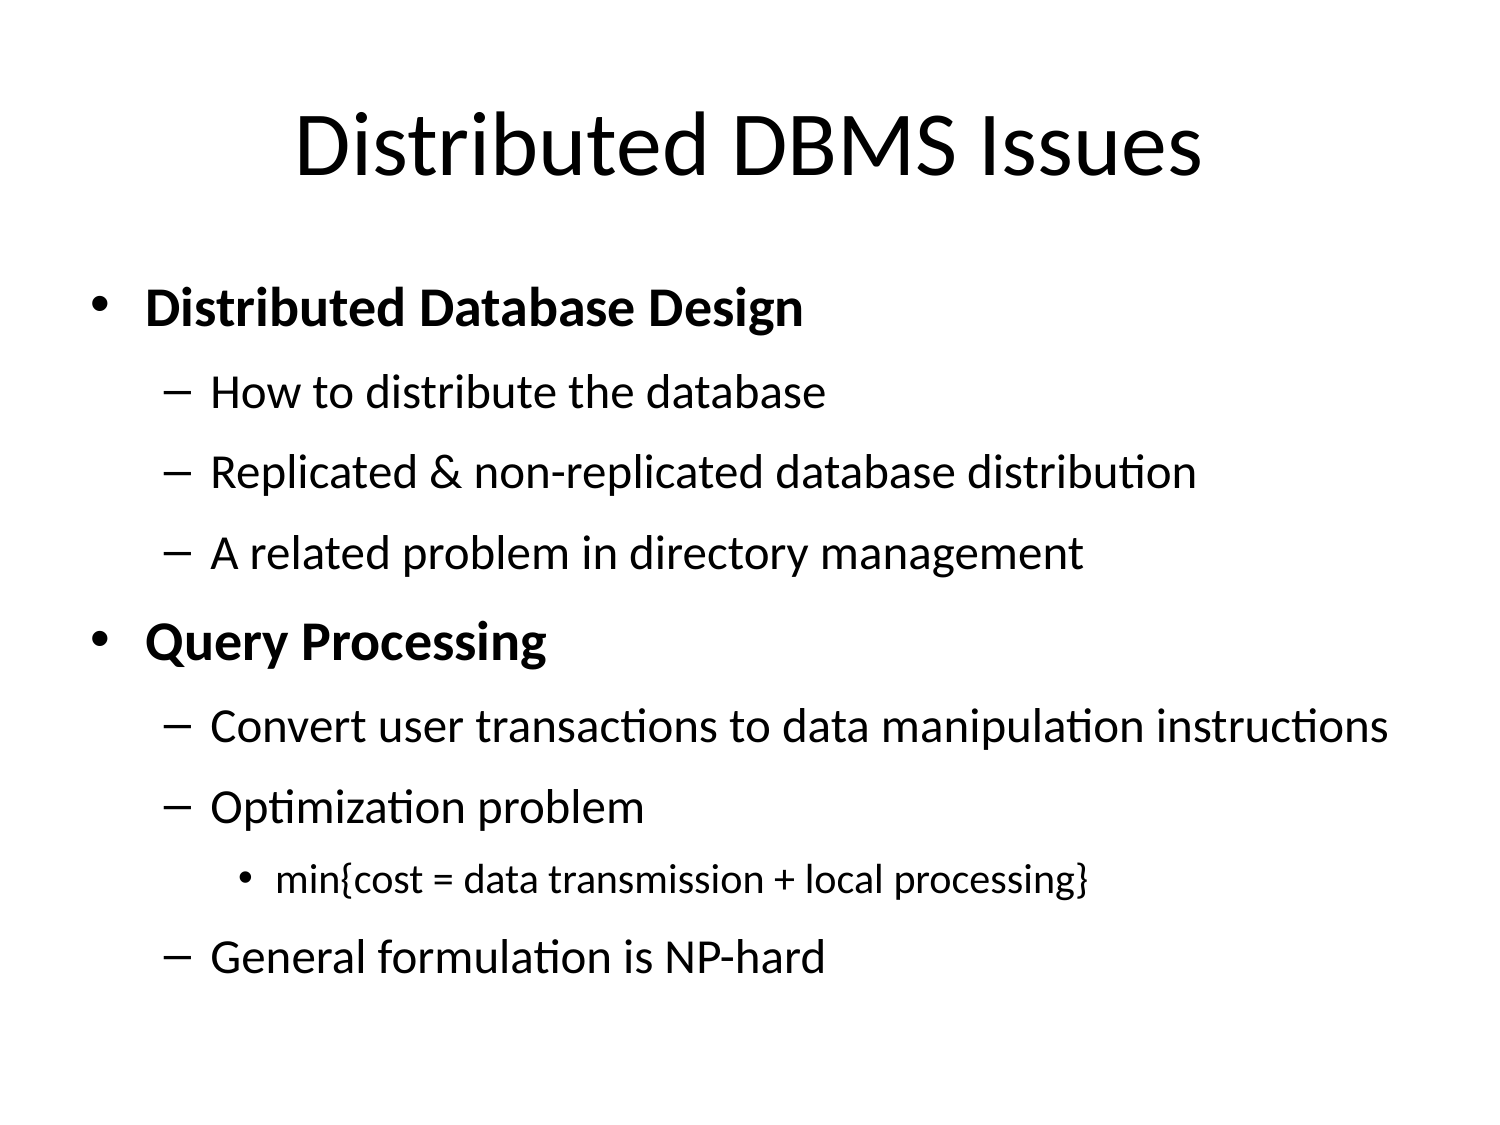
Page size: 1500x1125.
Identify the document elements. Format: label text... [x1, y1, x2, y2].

list Distributed Database Design How to distribute the database Replicated & non-replicated database distribution A related problem in directory management Query Processing Convert user transactions to data manipulation instructions Optimization problem min{cost = data transmission + local processing} General formulation is NP-hard [75, 262, 1425, 1005]
title Distributed DBMS Issues [75, 45, 1425, 233]
